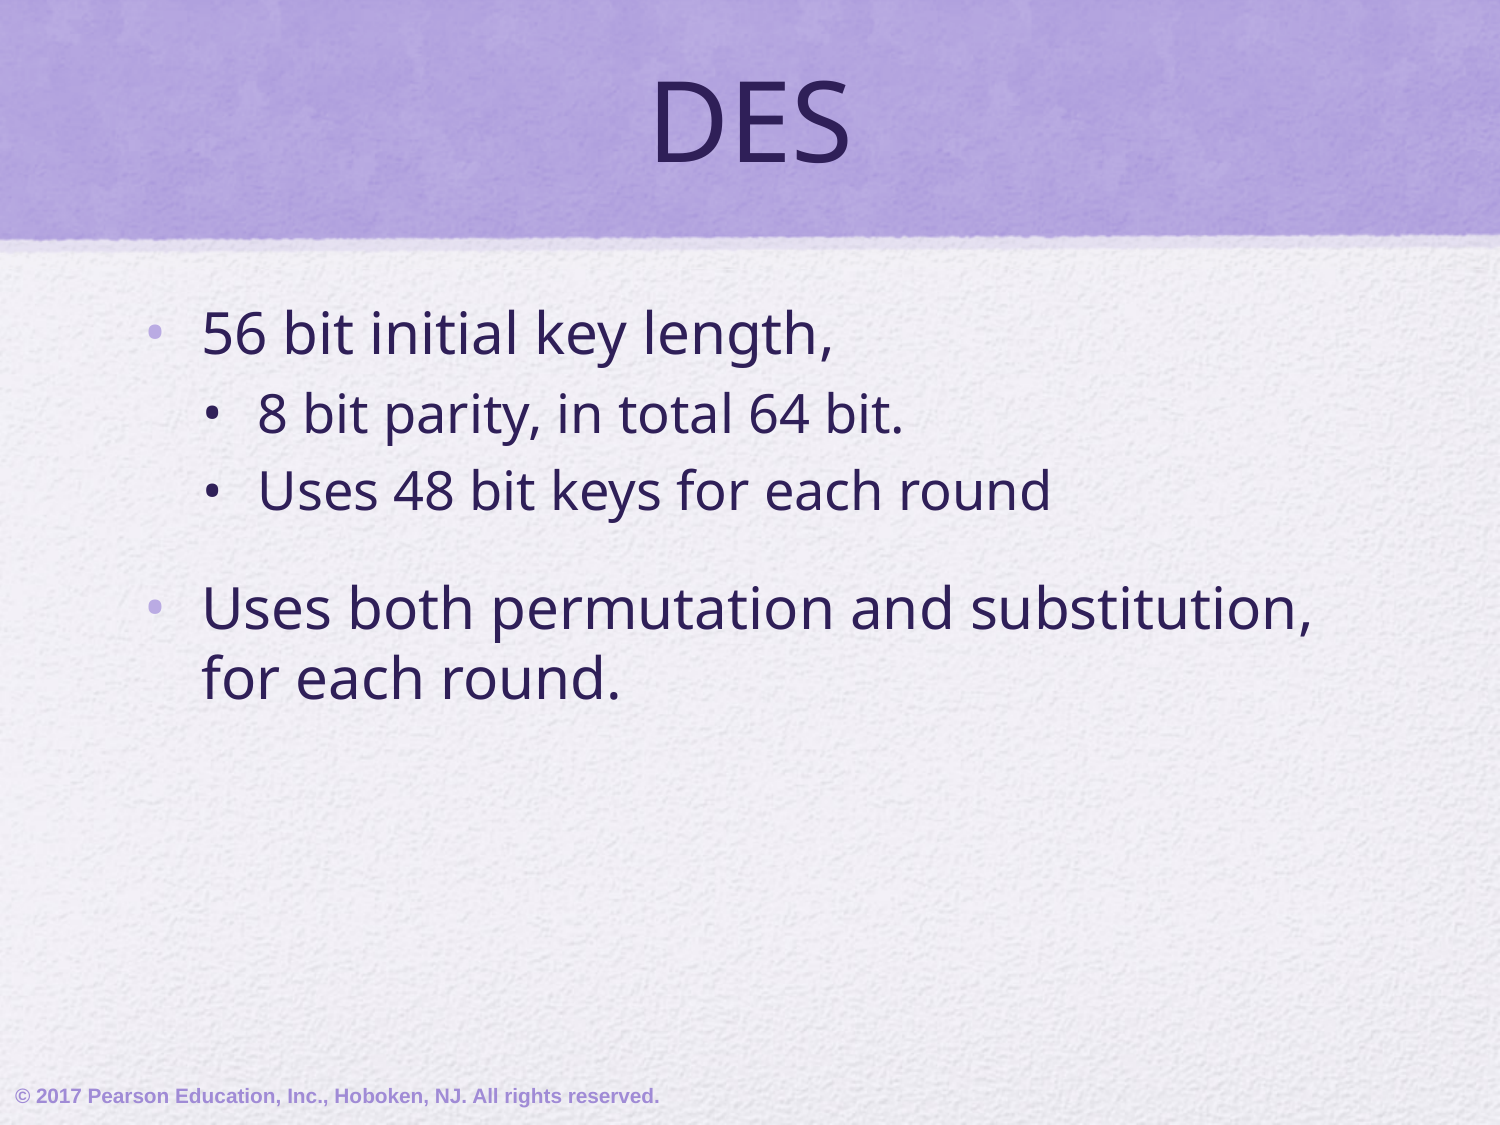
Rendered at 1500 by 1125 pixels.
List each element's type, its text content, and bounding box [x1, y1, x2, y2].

picture [0, 225, 1500, 1125]
footer © 2017 Pearson Education, Inc., Hoboken, NJ. All rights reserved. [0, 1065, 725, 1125]
list 56 bit initial key length, 8 bit parity, in total 64 bit. Uses 48 bit keys for each round Uses both permutation and substitution, for each round. [129, 288, 1372, 1088]
title DES [129, 6, 1372, 239]
